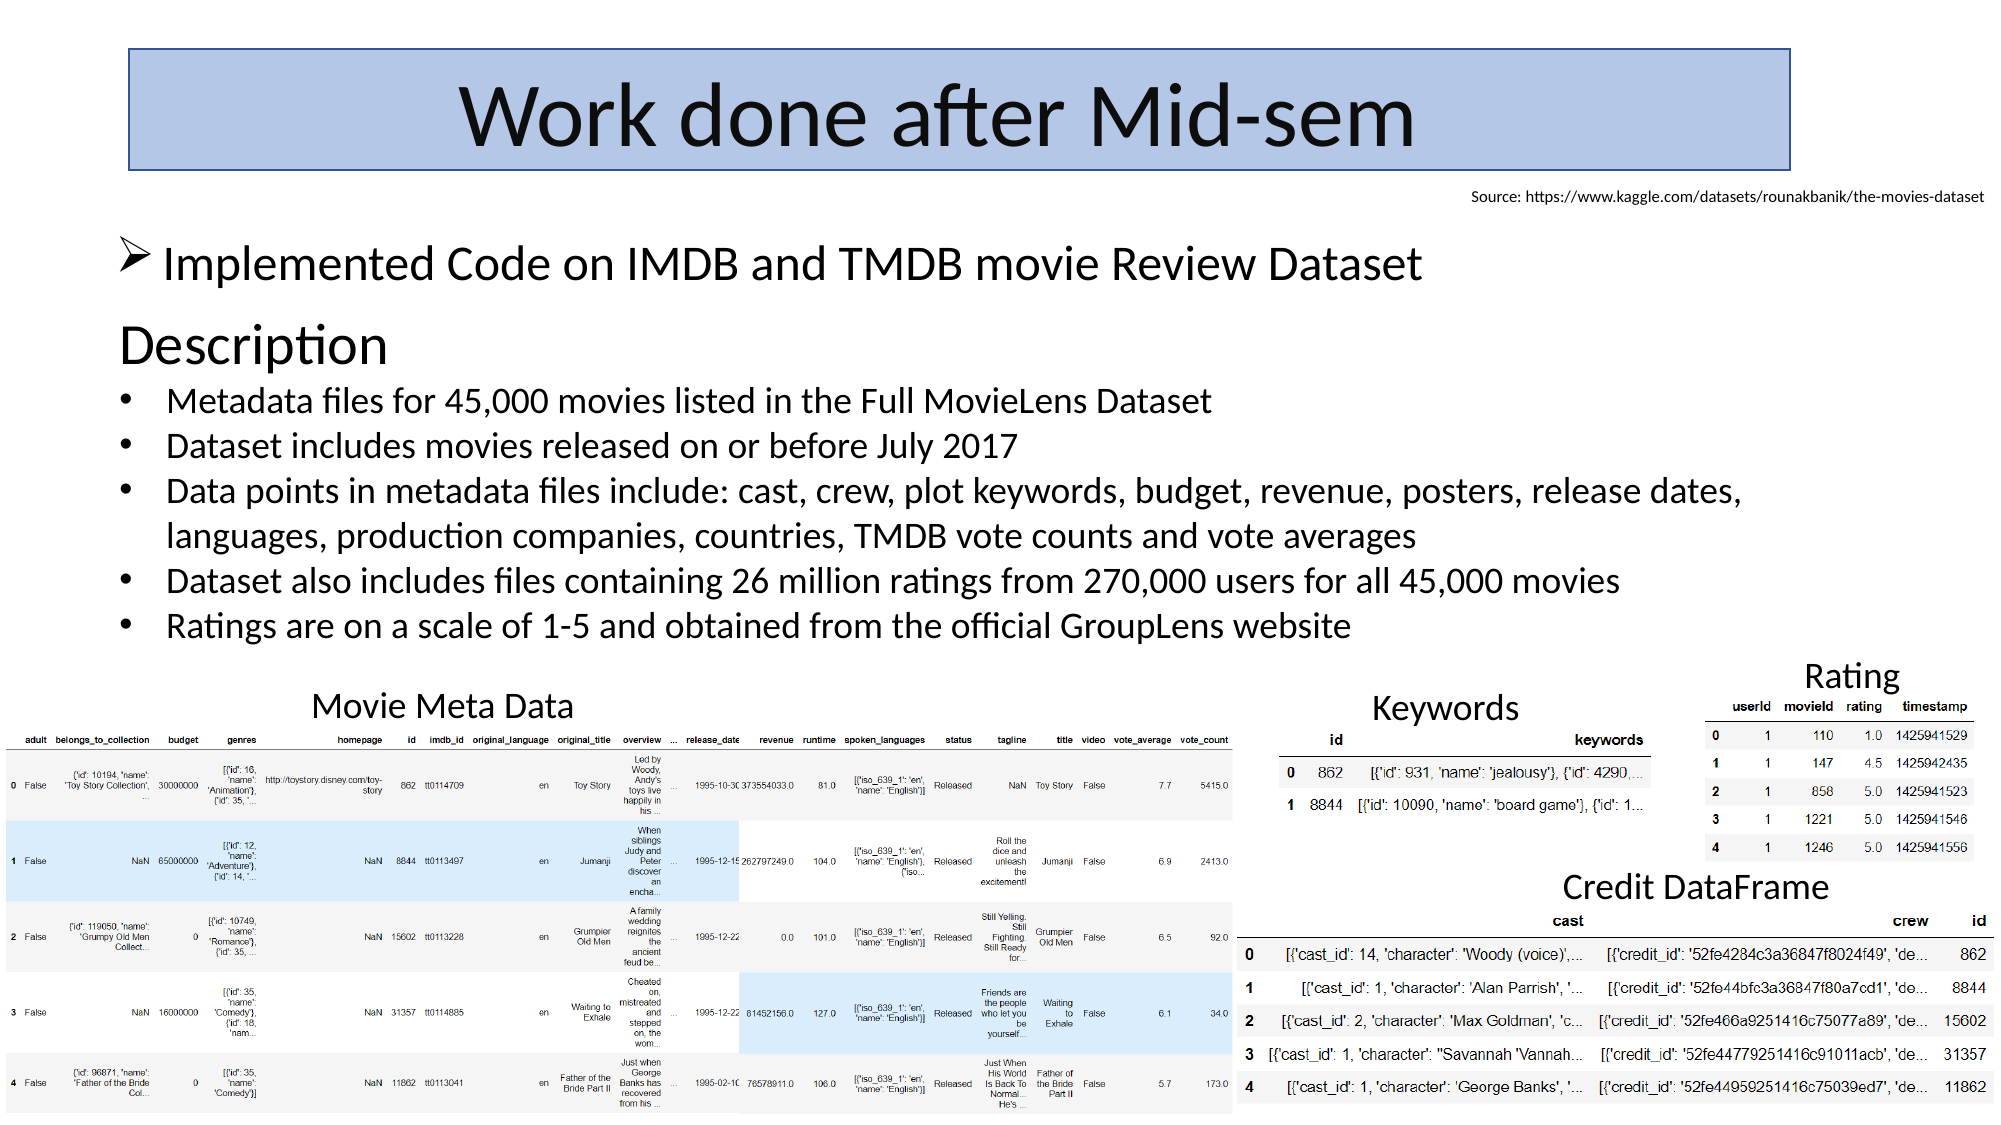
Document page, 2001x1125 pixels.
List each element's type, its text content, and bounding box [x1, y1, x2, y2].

text_box Keywords [1357, 675, 1744, 736]
text_box Description Metadata files for 45,000 movies listed in the Full MovieLens Dataset Dataset includes movies released on or before July 2017 Data points in metadata files include: cast, crew, plot keywords, budget, revenue, posters, release dates, languages, production companies, countries, TMDB vote counts and vote averages Dataset also includes files containing 26 million ratings from 270,000 users for all 45,000 movies Ratings are on a scale of 1-5 and obtained from the official GroupLens website [104, 298, 1794, 654]
picture [1271, 720, 1658, 836]
text_box Rating [1789, 643, 2000, 704]
text_box Movie Meta Data [296, 673, 1214, 733]
text_box Source: https://www.kaggle.com/datasets/rounakbanik/the-movies-dataset [1456, 178, 2000, 214]
text_box Credit DataFrame [1237, 854, 2000, 890]
picture [1700, 693, 1976, 873]
text_box Implemented Code on IMDB and TMDB movie Review Dataset [100, 222, 1724, 298]
picture [0, 727, 2000, 1124]
text_box Work done after Mid-sem [128, 48, 1791, 171]
